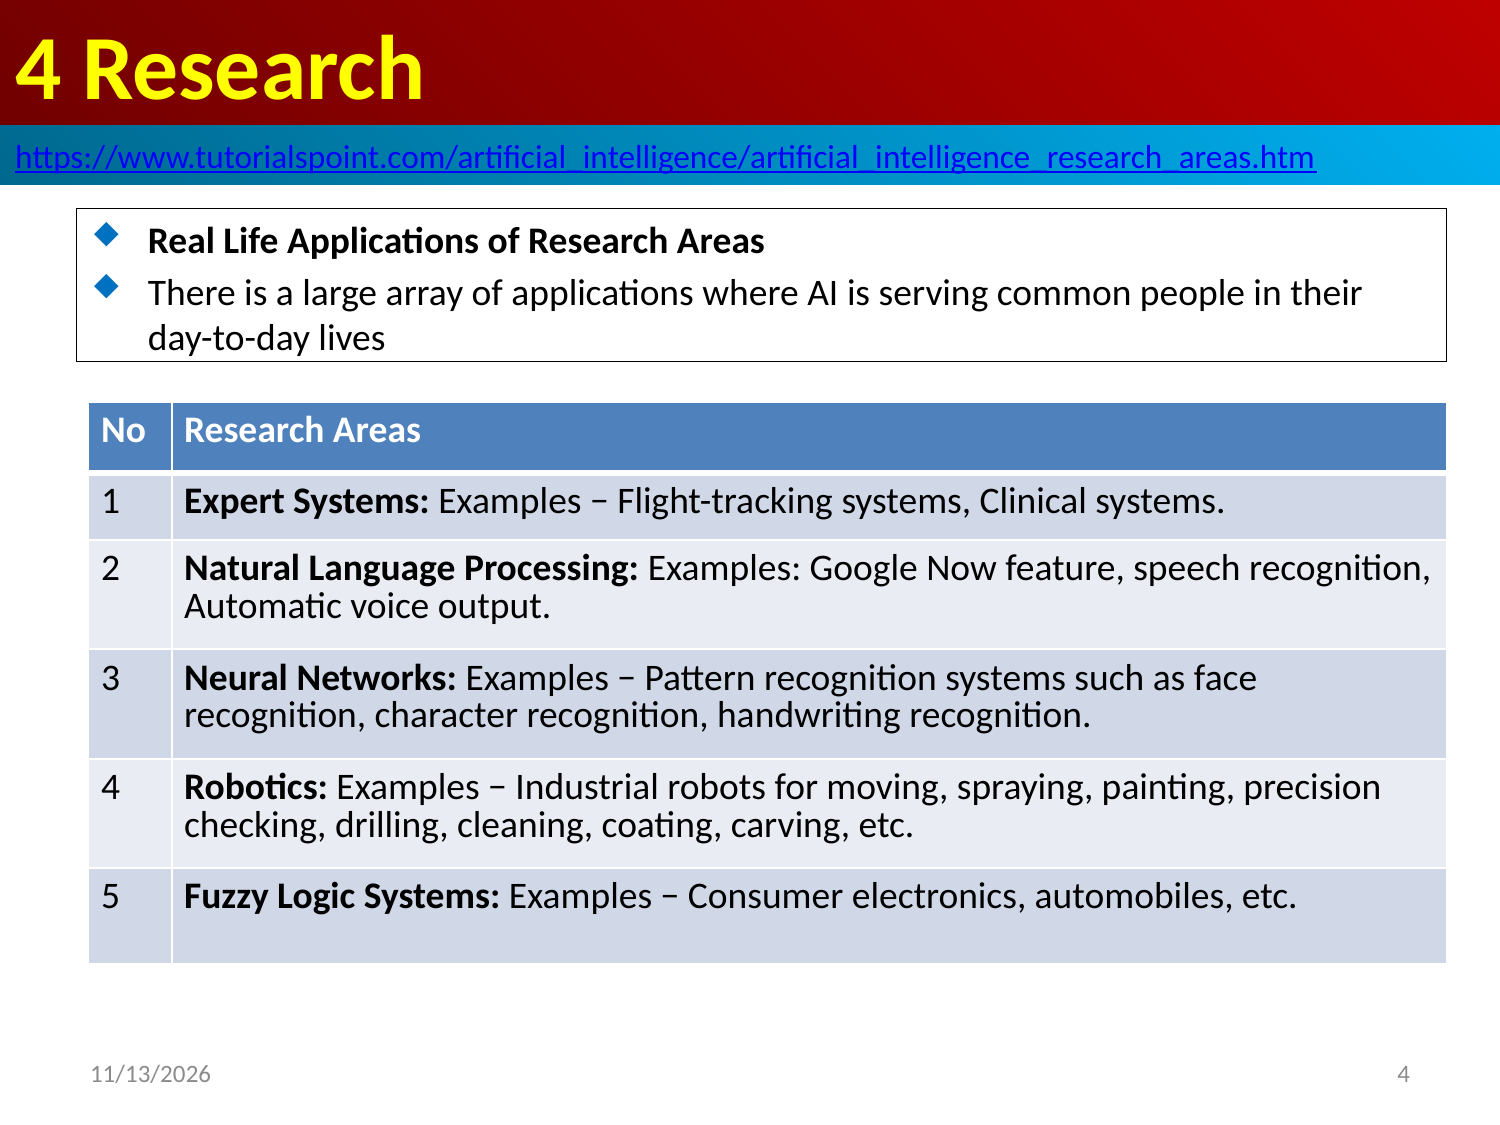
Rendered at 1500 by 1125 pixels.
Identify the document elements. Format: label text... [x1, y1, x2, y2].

table_header Research Areas [173, 403, 1446, 470]
table_cell 5 [89, 869, 171, 963]
table_cell 1 [89, 476, 171, 539]
slide_number 4 [1074, 1042, 1425, 1103]
title 4 Research [0, 0, 1500, 125]
table_cell Robotics: Examples − Industrial robots for moving, spraying, painting, precision checking, drilling, cleaning, coating, carving, etc. [173, 760, 1446, 867]
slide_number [75, 1042, 425, 1103]
table_cell Natural Language Processing: Examples: Google Now feature, speech recognition, Automatic voice output. [173, 541, 1446, 648]
table_cell 4 [89, 760, 171, 867]
table_header No [89, 403, 171, 470]
table_cell Expert Systems: Examples − Flight-tracking systems, Clinical systems. [173, 476, 1446, 539]
table_cell 2 [89, 541, 171, 648]
table_cell Neural Networks: Examples − Pattern recognition systems such as face recognition, character recognition, handwriting recognition. [173, 650, 1446, 758]
text_box https://www.tutorialspoint.com/artificial_intelligence/artificial_intelligence_research_areas.htm [0, 125, 1500, 185]
table_cell 3 [89, 650, 171, 758]
table_cell Fuzzy Logic Systems: Examples − Consumer electronics, automobiles, etc. [173, 869, 1446, 963]
subtitle Real Life Applications of Research Areas There is a large array of applications where AI is serving common people in their day-to-day lives [76, 208, 1447, 362]
